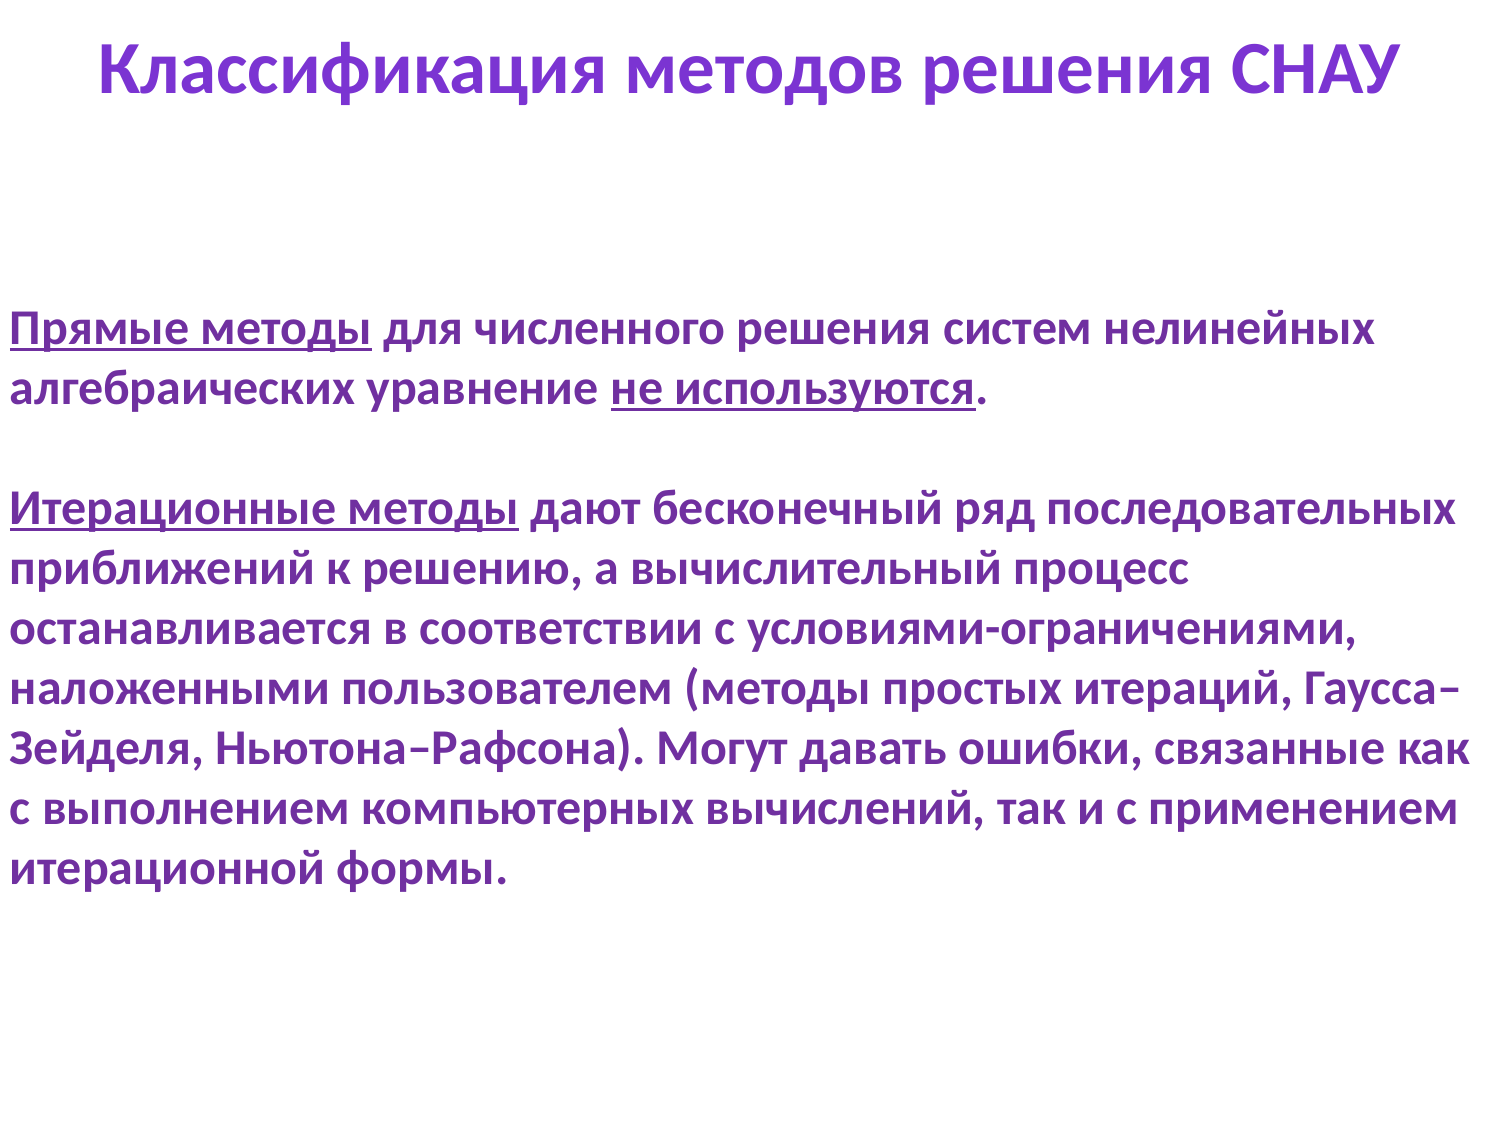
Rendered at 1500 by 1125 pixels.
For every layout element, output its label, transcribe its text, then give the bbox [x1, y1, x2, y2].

text_box Прямые методы для численного решения систем нелинейных алгебраических уравнение не используются. Итерационные методы дают бесконечный ряд последовательных приближений к решению, а вычислительный процесс останавливается в соответствии с условиями-ограничениями, наложенными пользователем (методы простых итераций, Гаусса–Зейделя, Ньютона–Рафсона). Могут давать ошибки, связанные как с выполнением компьютерных вычислений, так и с применением итерационной формы. [0, 287, 1496, 902]
text_box Классификация методов решения СНАУ [0, 11, 1500, 117]
